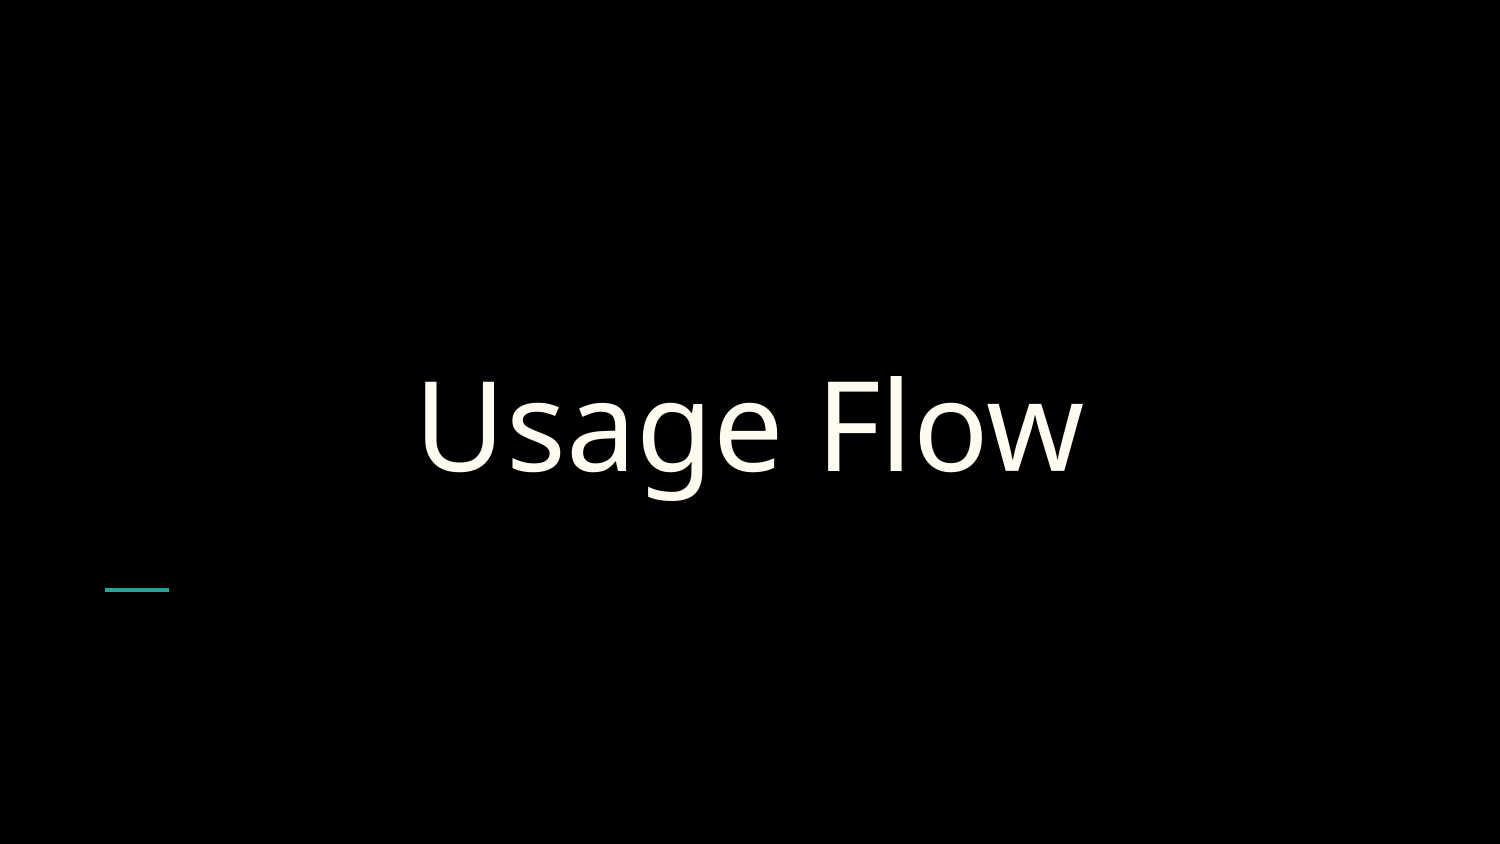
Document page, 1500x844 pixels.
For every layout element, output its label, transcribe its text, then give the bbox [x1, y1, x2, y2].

title Usage Flow [84, 296, 1416, 547]
